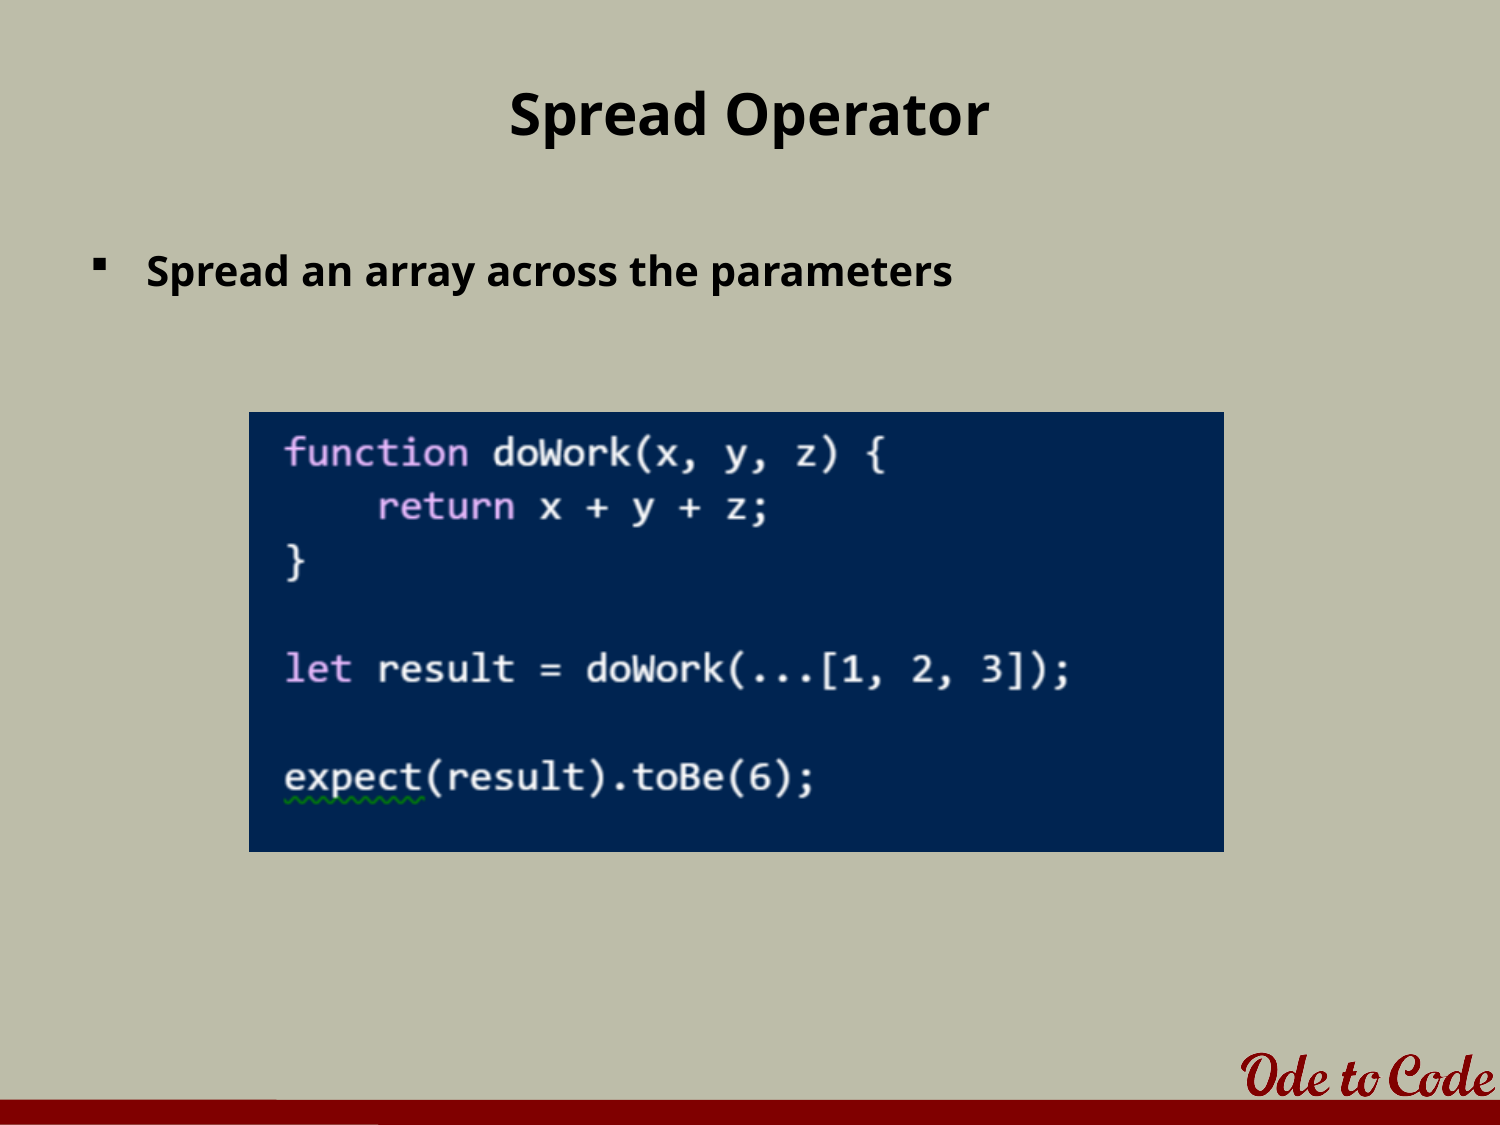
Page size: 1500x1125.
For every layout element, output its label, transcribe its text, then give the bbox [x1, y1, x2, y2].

picture [1187, 975, 1500, 1125]
picture [249, 412, 1224, 852]
title Spread Operator [74, 49, 1426, 176]
list Spread an array across the parameters [74, 237, 1426, 976]
